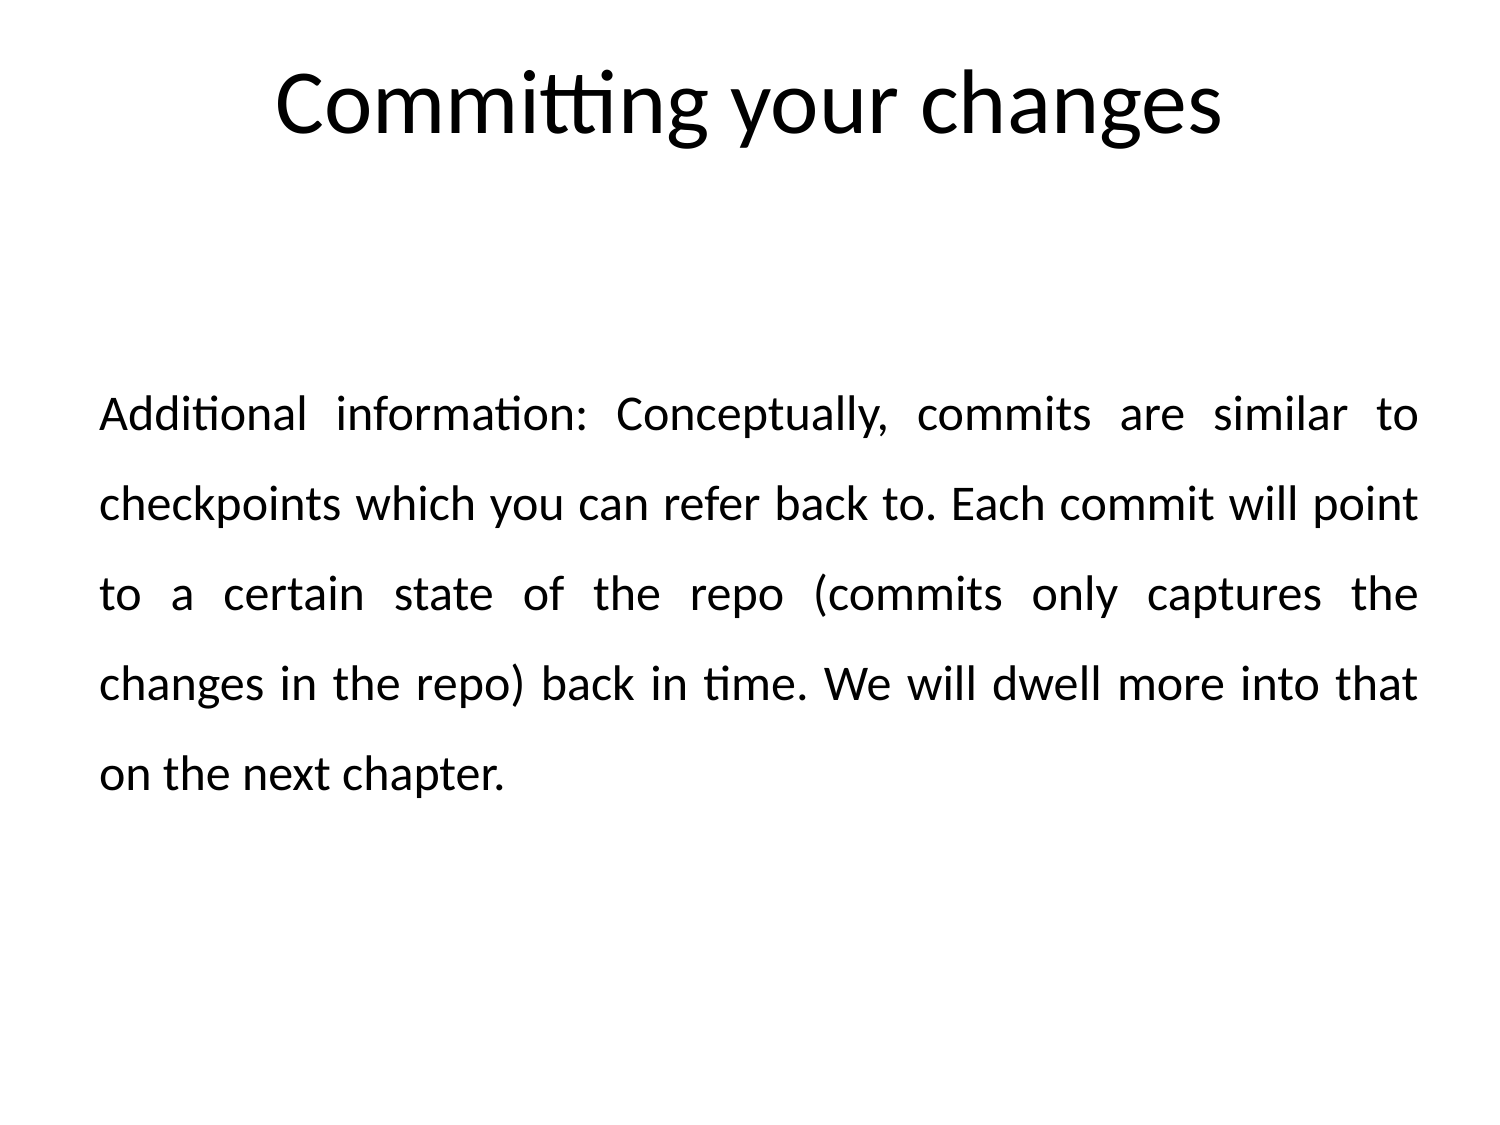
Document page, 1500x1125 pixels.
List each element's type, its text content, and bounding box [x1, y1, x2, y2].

title Committing your changes [75, 2, 1425, 191]
text_box Additional information: Conceptually, commits are similar to checkpoints which you can refer back to. Each commit will point to a certain state of the repo (commits only captures the changes in the repo) back in time. We will dwell more into that on the next chapter. [84, 342, 1435, 808]
